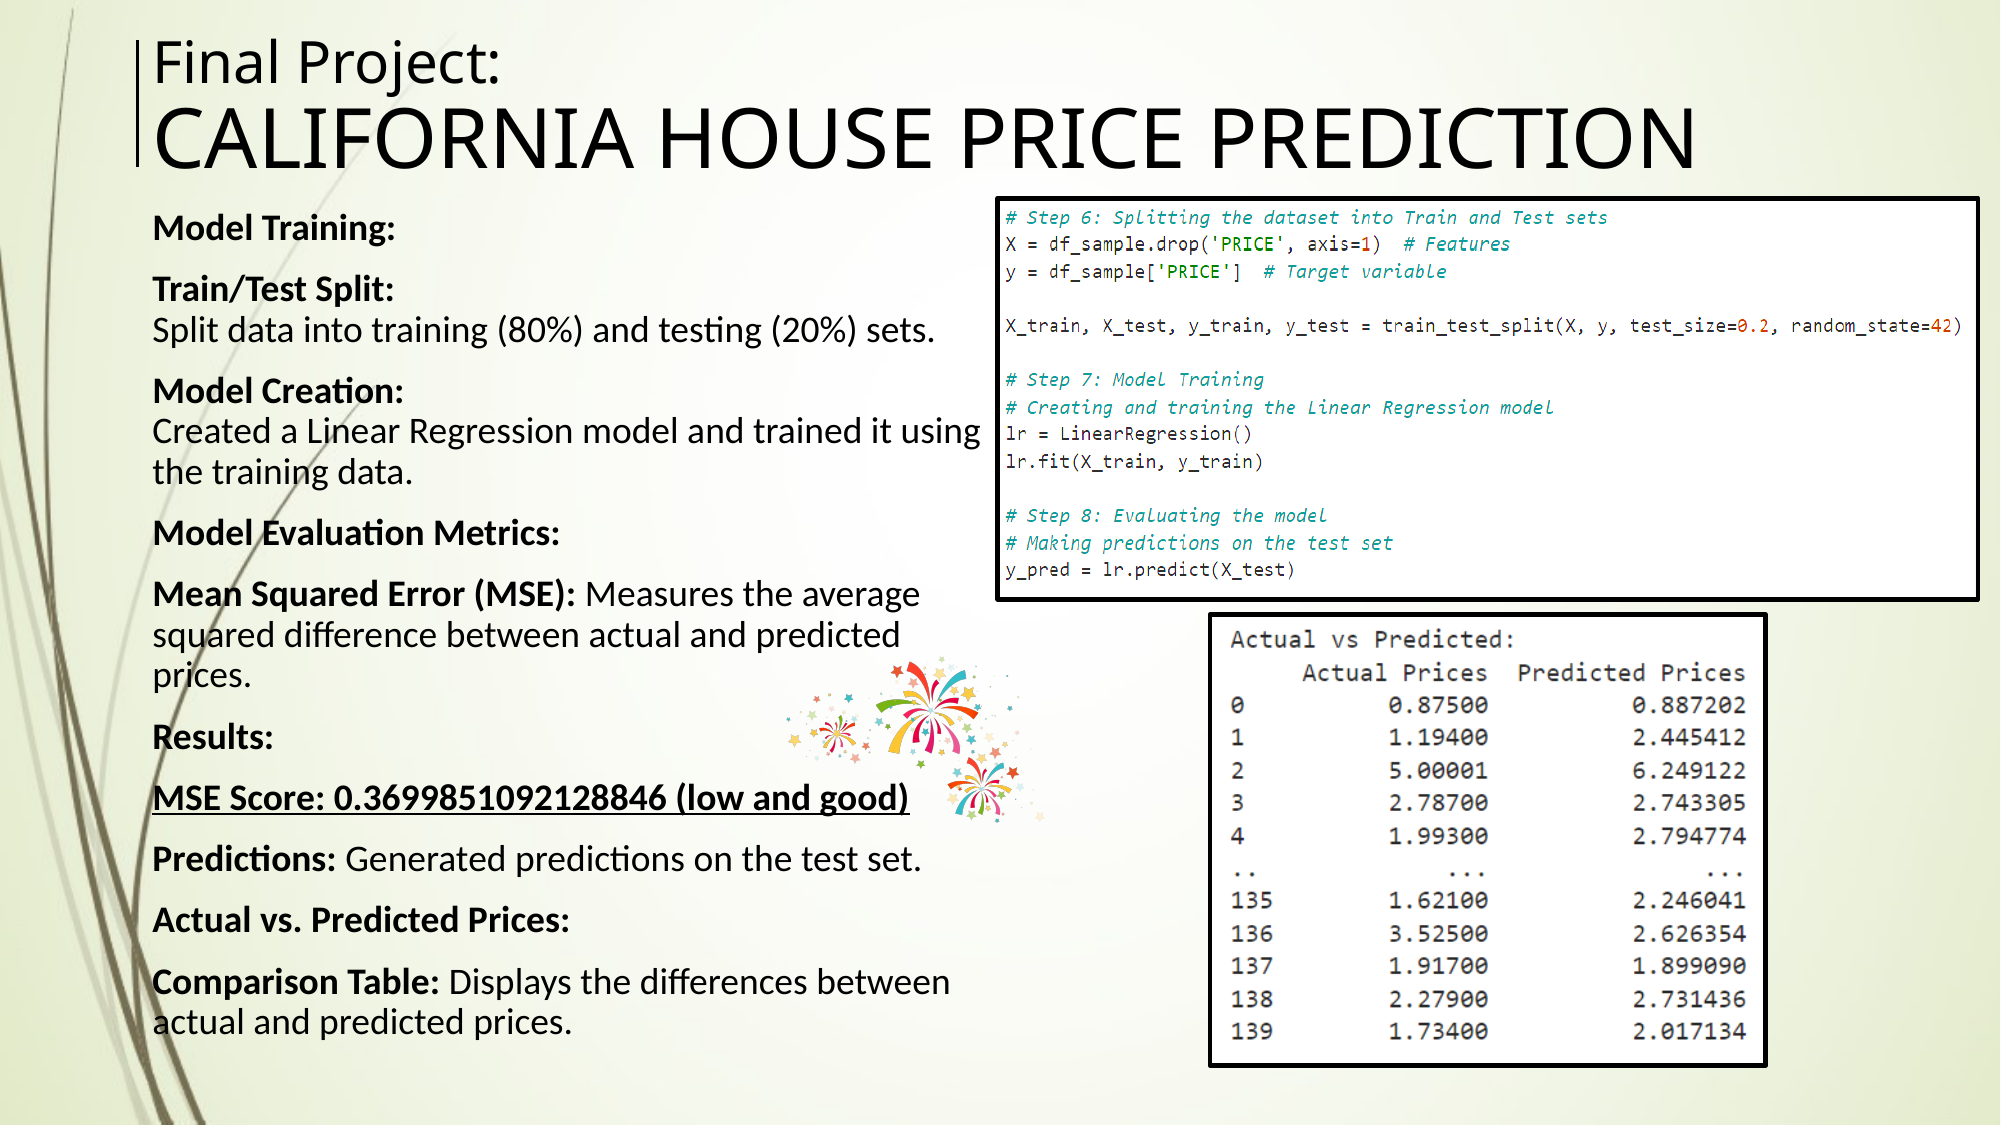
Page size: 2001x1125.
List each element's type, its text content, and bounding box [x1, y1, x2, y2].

list Model Training: Train/Test Split: Split data into training (80%) and testing (20%) sets. Model Creation: Created a Linear Regression model and trained it using the training data. Model Evaluation Metrics: Mean Squared Error (MSE): Measures the average squared difference between actual and predicted prices. Results: MSE Score: 0.3699851092128846 (low and good) Predictions: Generated predictions on the test set. Actual vs. Predicted Prices: Comparison Table: Displays the differences between actual and predicted prices. [137, 200, 1000, 1086]
title Final Project: CALIFORNIA HOUSE PRICE PREDICTION [137, 39, 1863, 181]
picture [0, 0, 2001, 1125]
